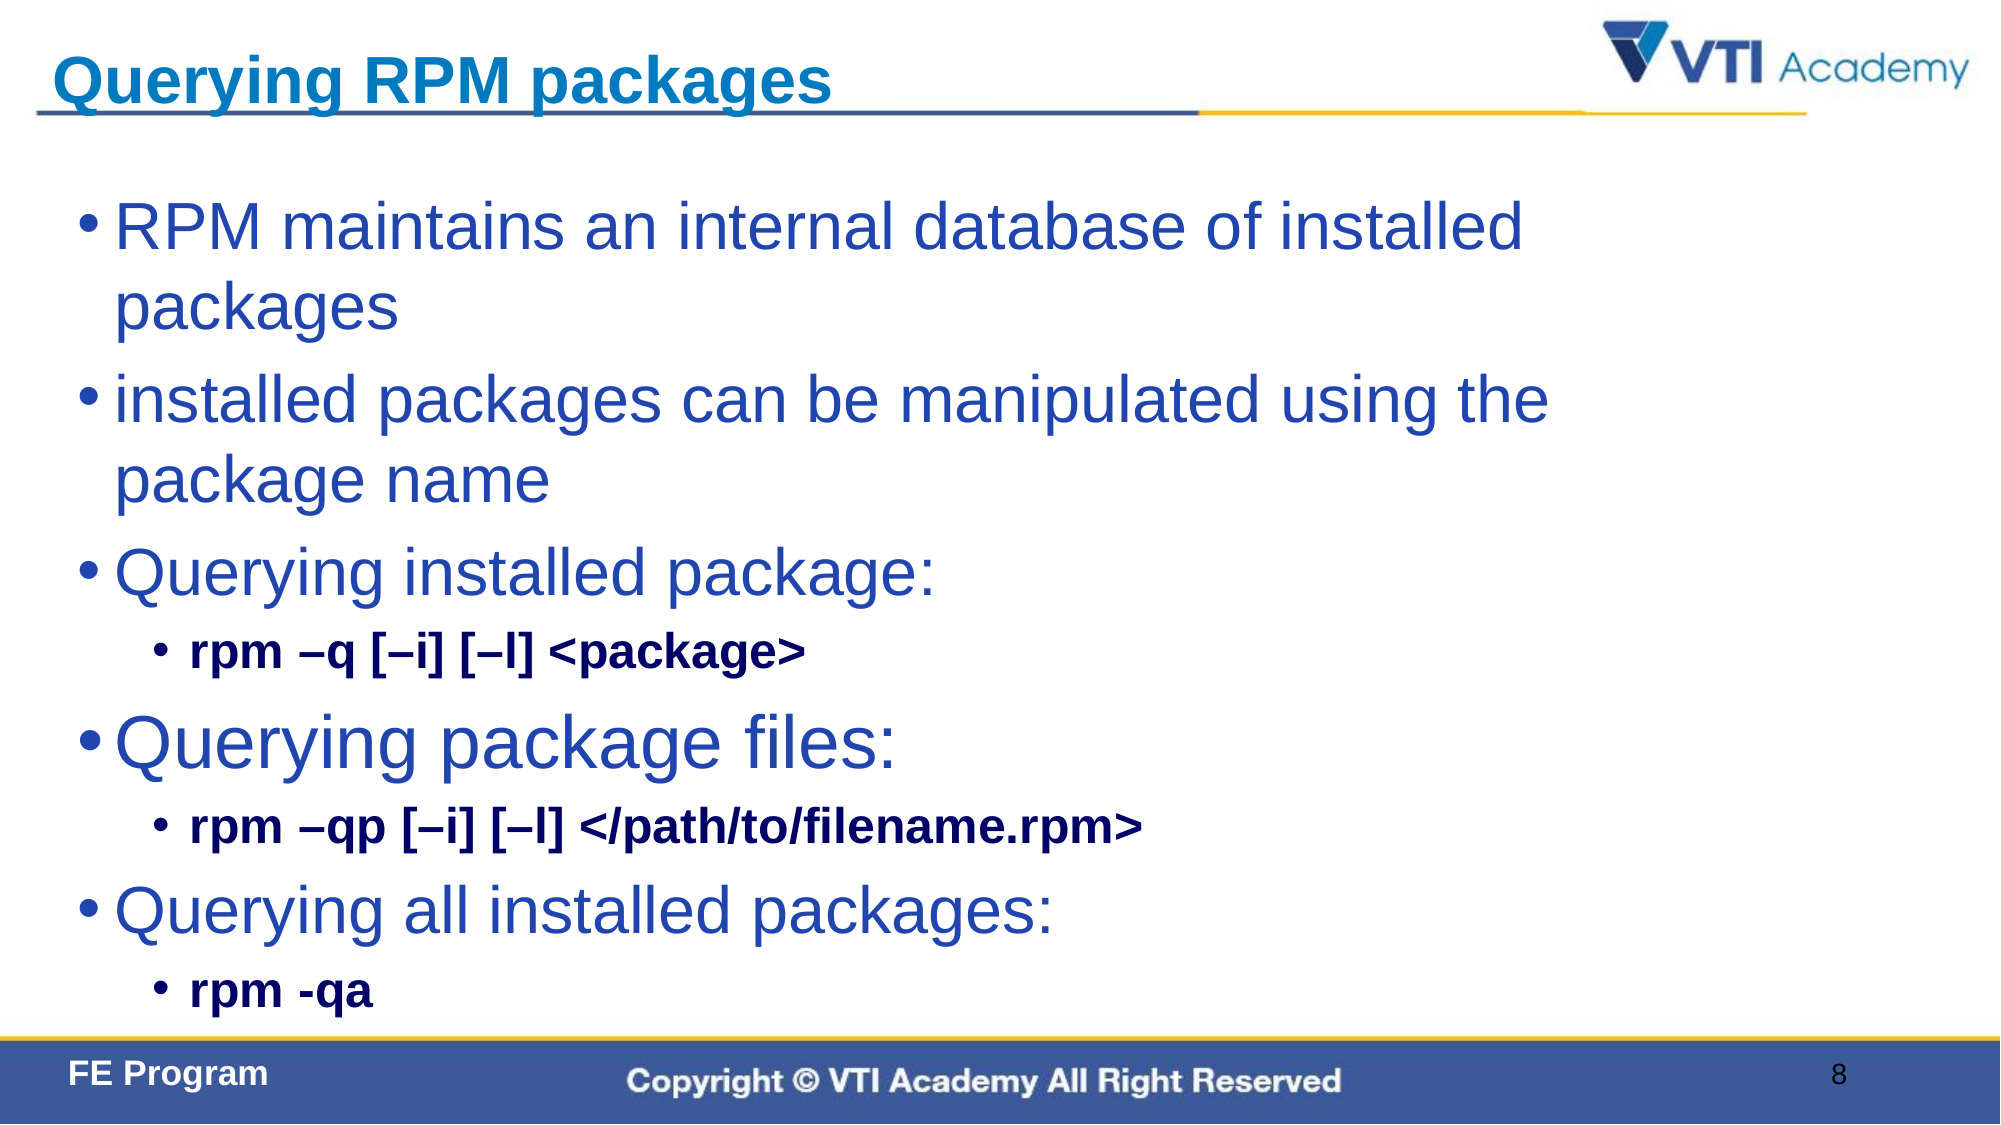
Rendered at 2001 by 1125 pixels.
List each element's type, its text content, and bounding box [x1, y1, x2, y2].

title Querying RPM packages [37, 37, 1763, 127]
list RPM maintains an internal database of installed packages installed packages can be manipulated using the package name Querying installed package: rpm –q [–i] [–l] <package> Querying package files: rpm –qp [–i] [–l] </path/to/filename.rpm> Querying all installed packages: rpm -qa [62, 174, 1788, 889]
picture [0, 1, 2000, 1124]
slide_number 8 [1412, 1042, 1863, 1103]
